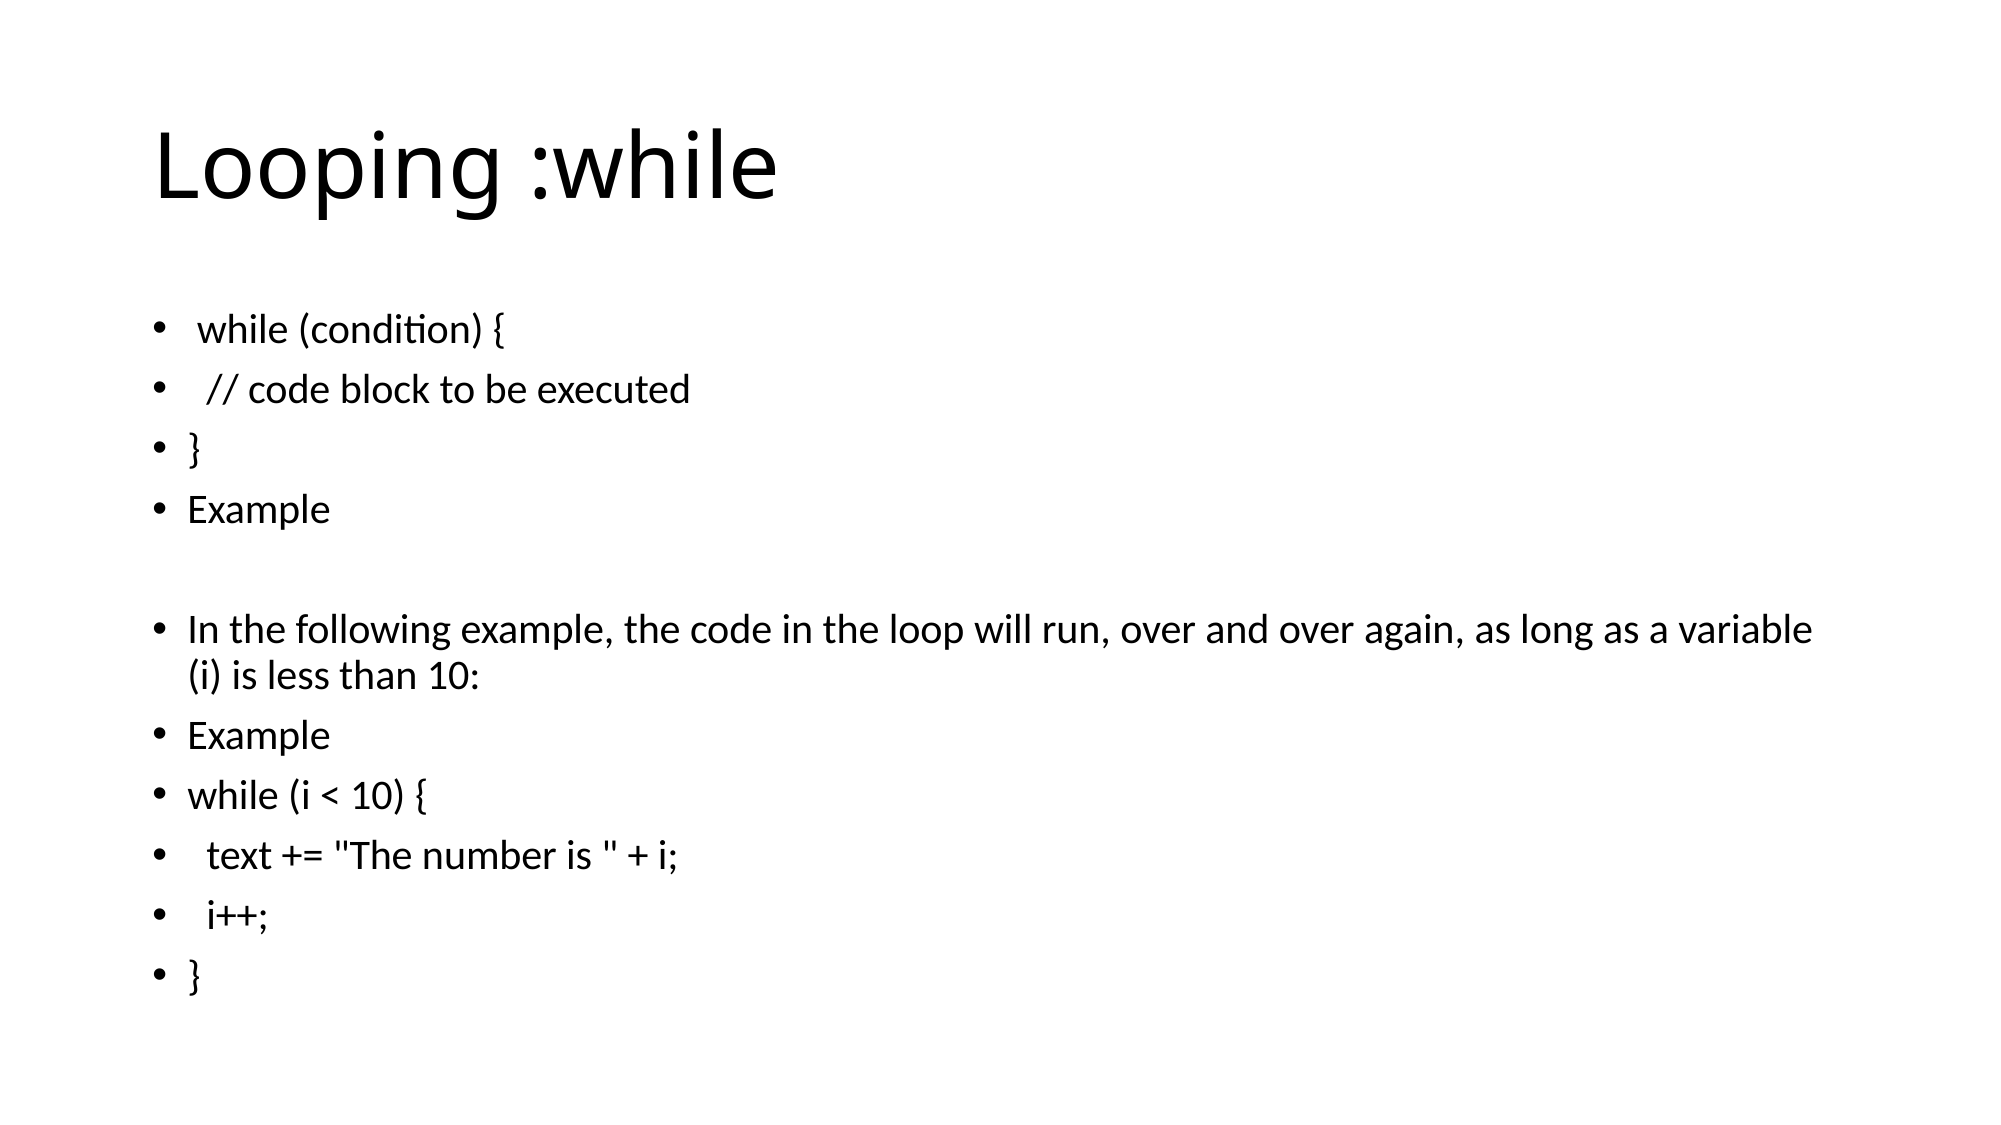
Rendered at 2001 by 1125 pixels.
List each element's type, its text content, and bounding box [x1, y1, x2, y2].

list while (condition) { // code block to be executed } Example In the following example, the code in the loop will run, over and over again, as long as a variable (i) is less than 10: Example while (i < 10) { text += "The number is " + i; i++; } [137, 299, 1863, 1014]
title Looping :while [137, 59, 1863, 278]
